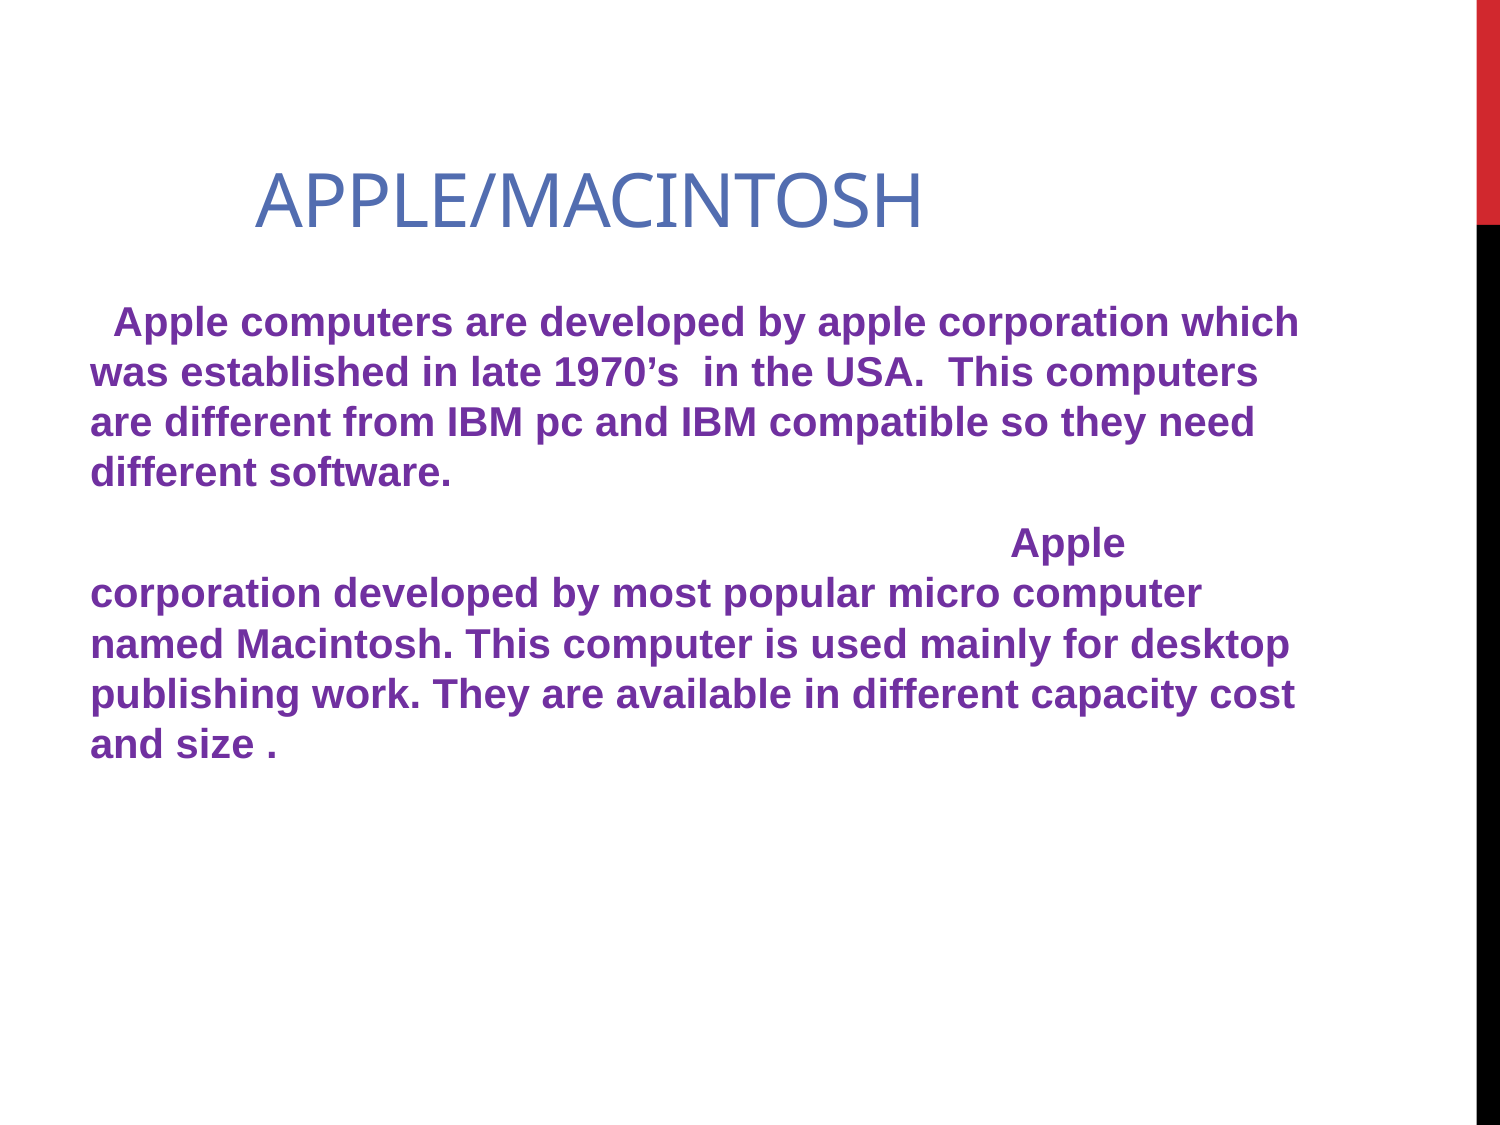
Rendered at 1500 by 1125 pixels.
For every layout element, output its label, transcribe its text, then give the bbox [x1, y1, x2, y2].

list Apple computers are developed by apple corporation which was established in late 1970’s in the USA. This computers are different from IBM pc and IBM compatible so they need different software. Apple corporation developed by most popular micro computer named Macintosh. This computer is used mainly for desktop publishing work. They are available in different capacity cost and size . [75, 287, 1325, 1005]
title APPLE/MACINTOSH [75, 25, 1025, 250]
